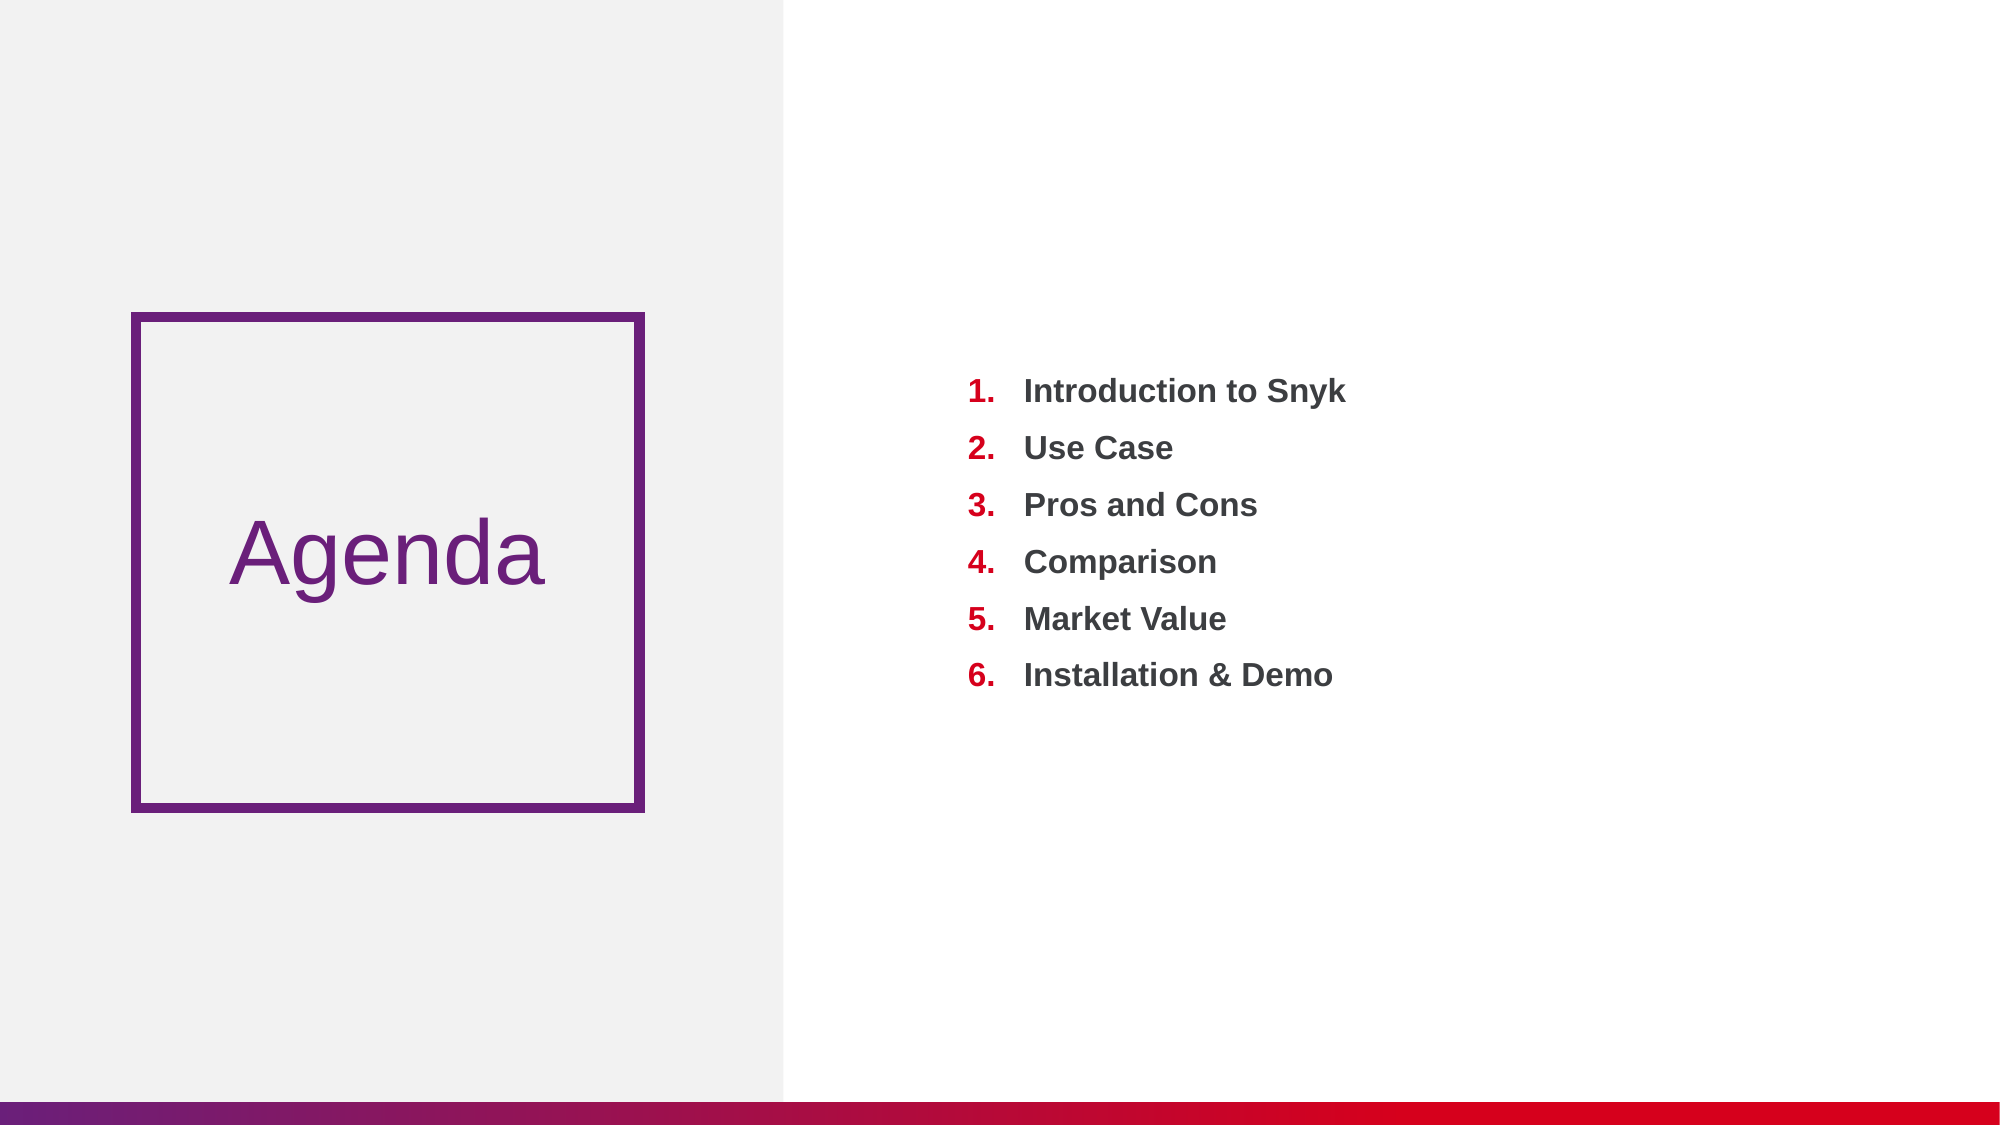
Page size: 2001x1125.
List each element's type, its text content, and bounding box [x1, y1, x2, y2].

text_box Introduction to Snyk Use Case Pros and Cons Comparison Market Value Installation & Demo [952, 247, 1809, 878]
